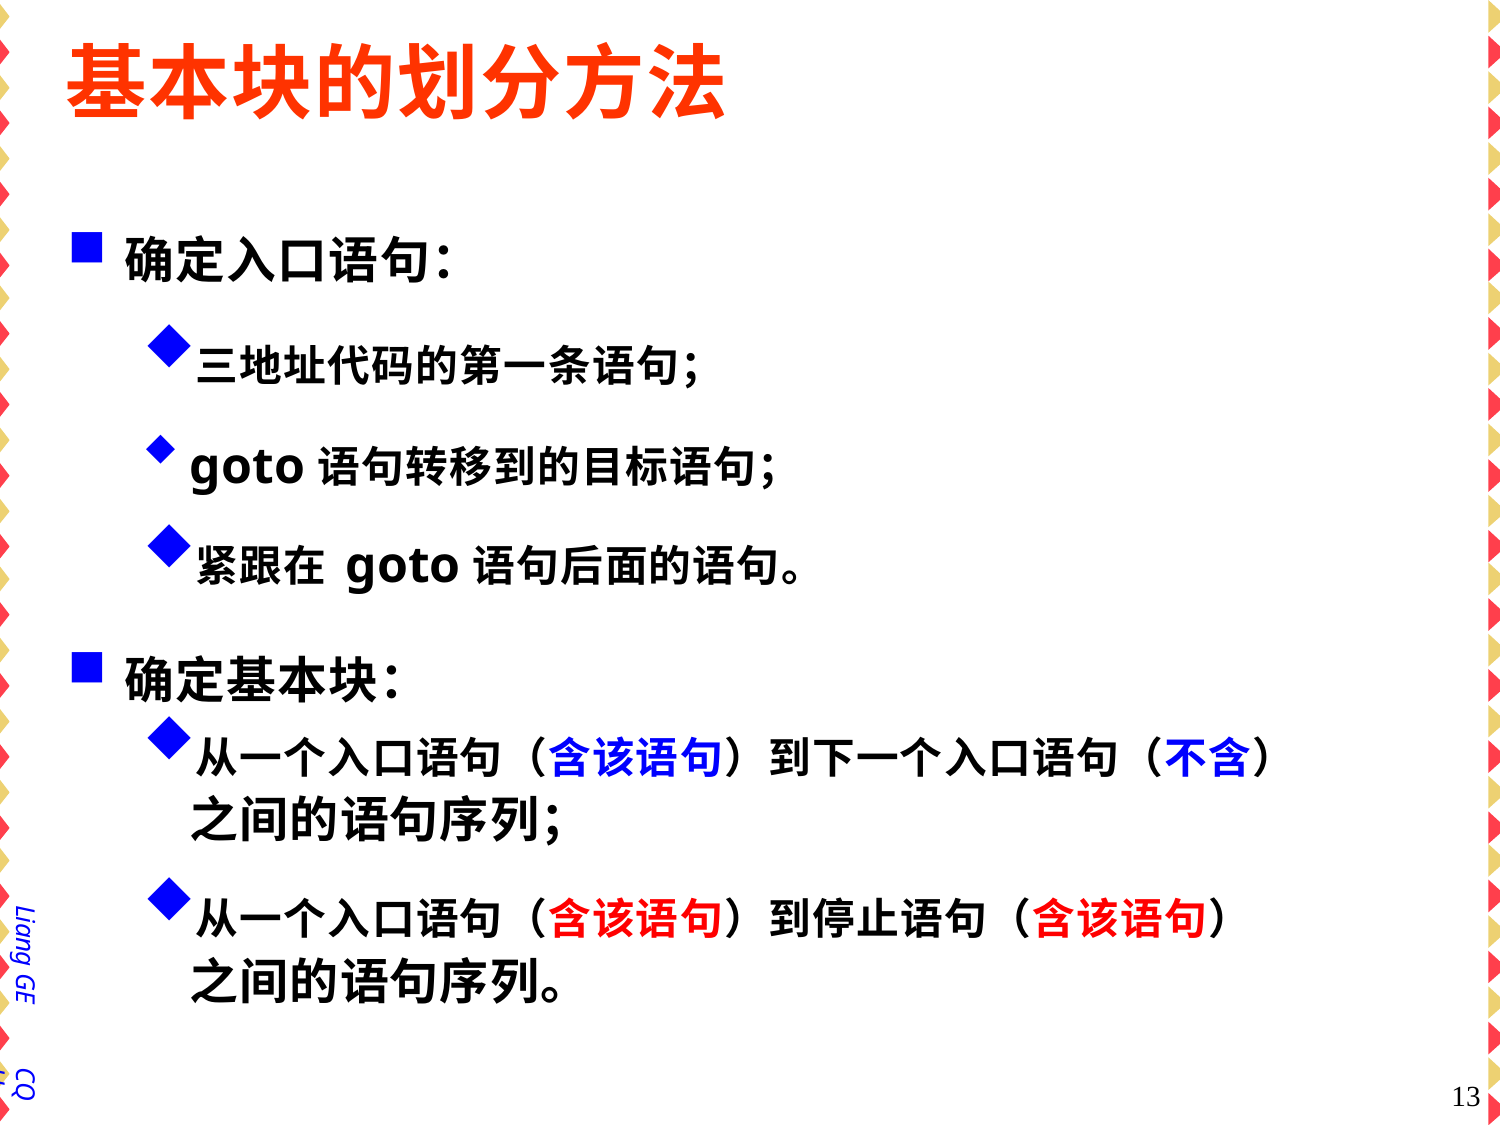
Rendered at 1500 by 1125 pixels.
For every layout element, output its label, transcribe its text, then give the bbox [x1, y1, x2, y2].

text_box Liang GE [10, 902, 41, 1007]
text_box 确定入口语句： 三地址代码的第一条语句； goto语句转移到的目标语句； 紧跟在goto语句后面的语句。 确定基本块： 从一个入口语句（含该语句）到下一个入口语句（不含） 之间的语句序列； 从一个入口语句（含该语句）到停止语句（含该语句） 之间的语句序列。 [66, 176, 1449, 1010]
title 基本块的划分方法 [62, 28, 736, 220]
text_box CQU [10, 1065, 41, 1107]
slide_number 12 [1447, 1078, 1485, 1125]
